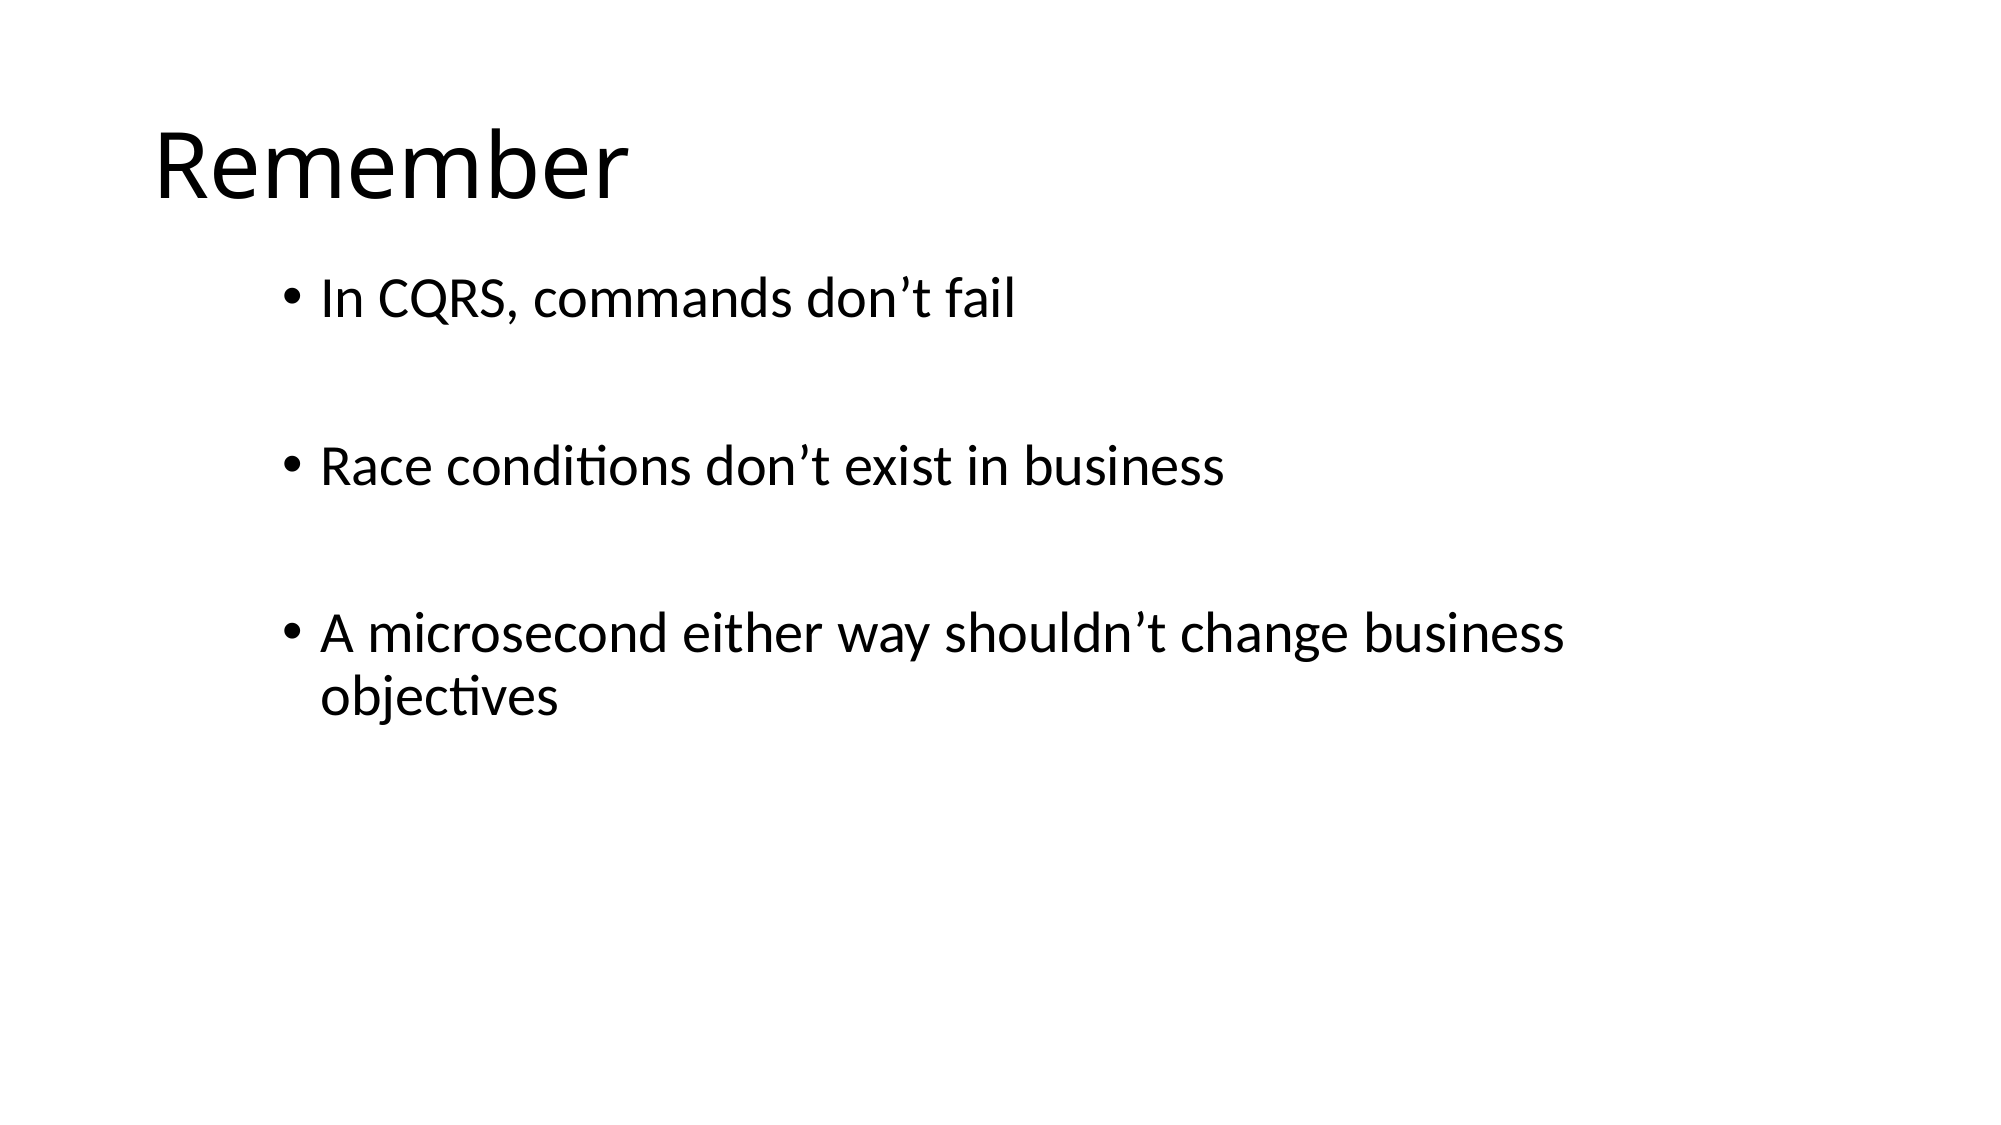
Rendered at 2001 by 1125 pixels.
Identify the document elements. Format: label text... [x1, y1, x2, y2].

list In CQRS, commands don’t fail Race conditions don’t exist in business A microsecond either way shouldn’t change business objectives [267, 259, 1731, 809]
title Remember [137, 59, 1863, 278]
